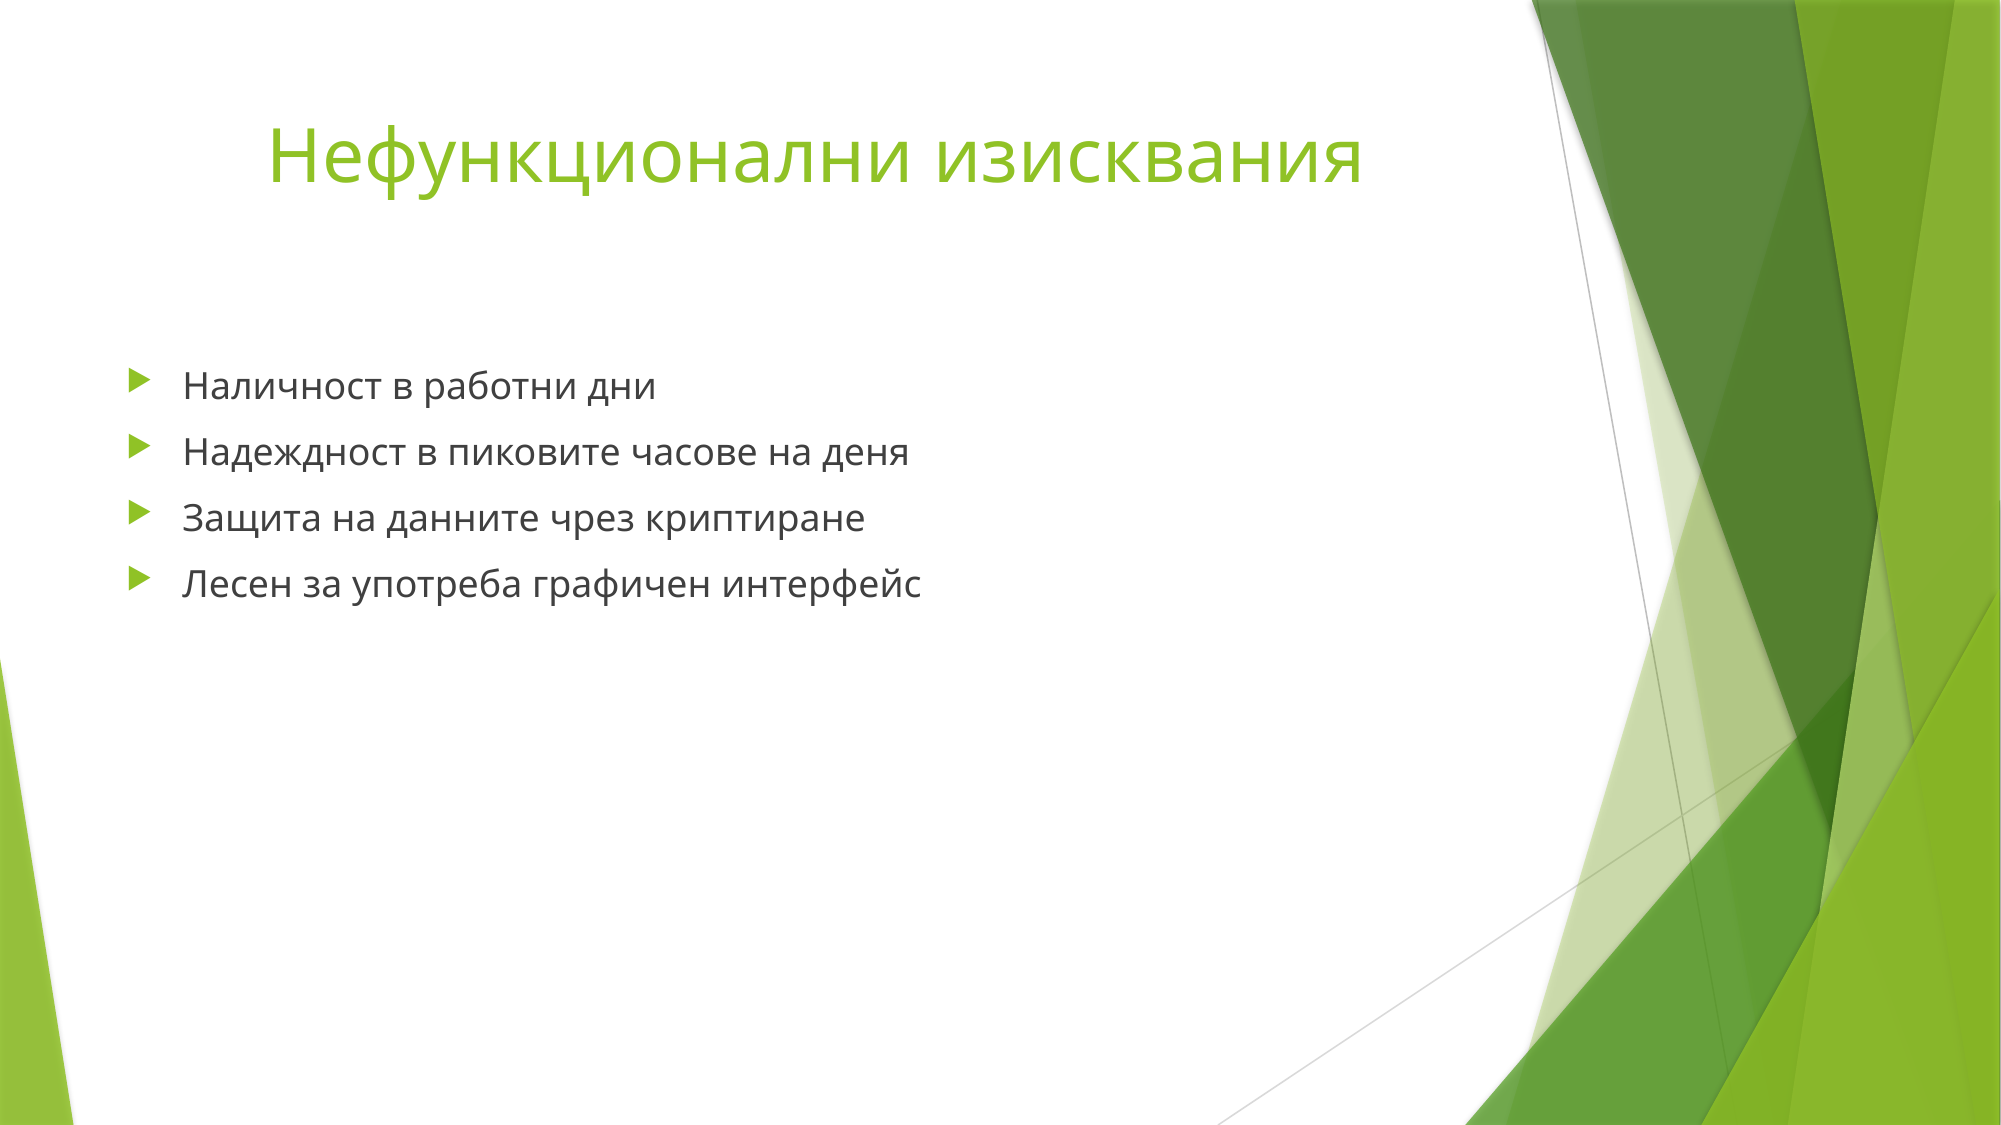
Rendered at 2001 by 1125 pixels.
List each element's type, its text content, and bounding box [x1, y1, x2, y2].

title Нефункционални изисквания [111, 99, 1522, 317]
list Наличност в работни дни Надеждност в пиковите часове на деня Защита на данните чрез криптиране Лесен за употреба графичен интерфейс [111, 354, 1522, 992]
